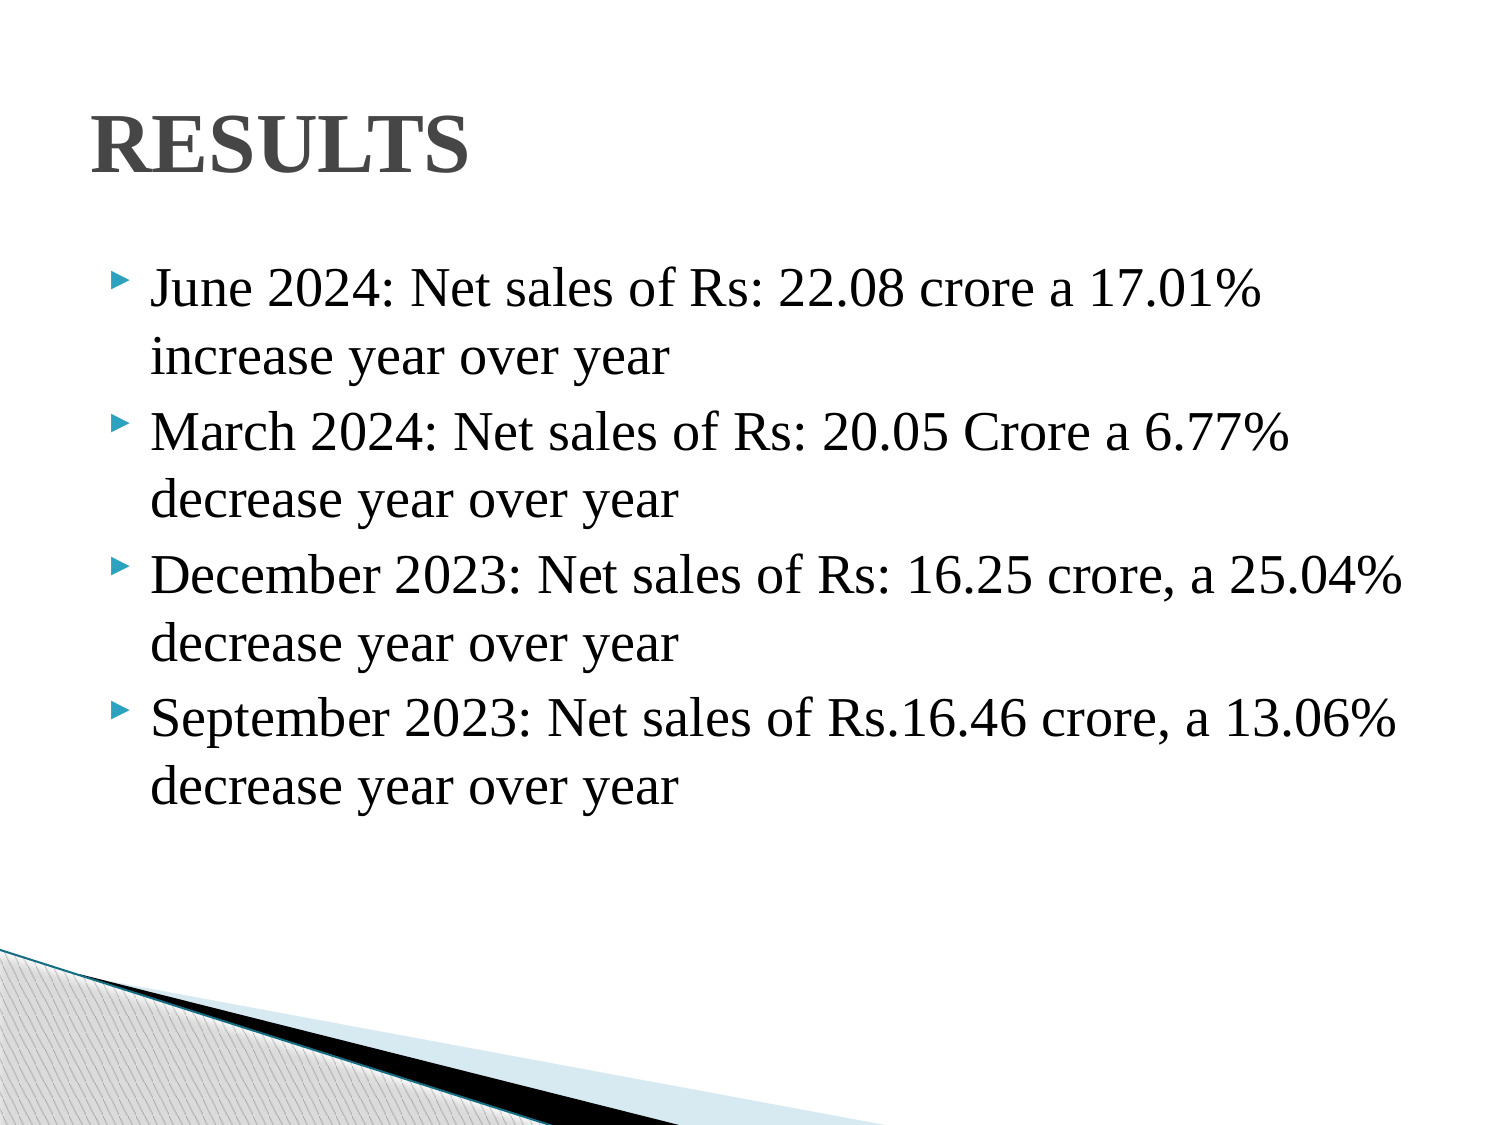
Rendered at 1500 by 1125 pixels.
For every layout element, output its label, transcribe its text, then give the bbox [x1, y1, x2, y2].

title RESULTS [74, 44, 1426, 234]
list June 2024: Net sales of Rs: 22.08 crore a 17.01% increase year over year March 2024: Net sales of Rs: 20.05 Crore a 6.77% decrease year over year December 2023: Net sales of Rs: 16.25 crore, a 25.04% decrease year over year September 2023: Net sales of Rs.16.46 crore, a 13.06% decrease year over year [74, 242, 1426, 986]
